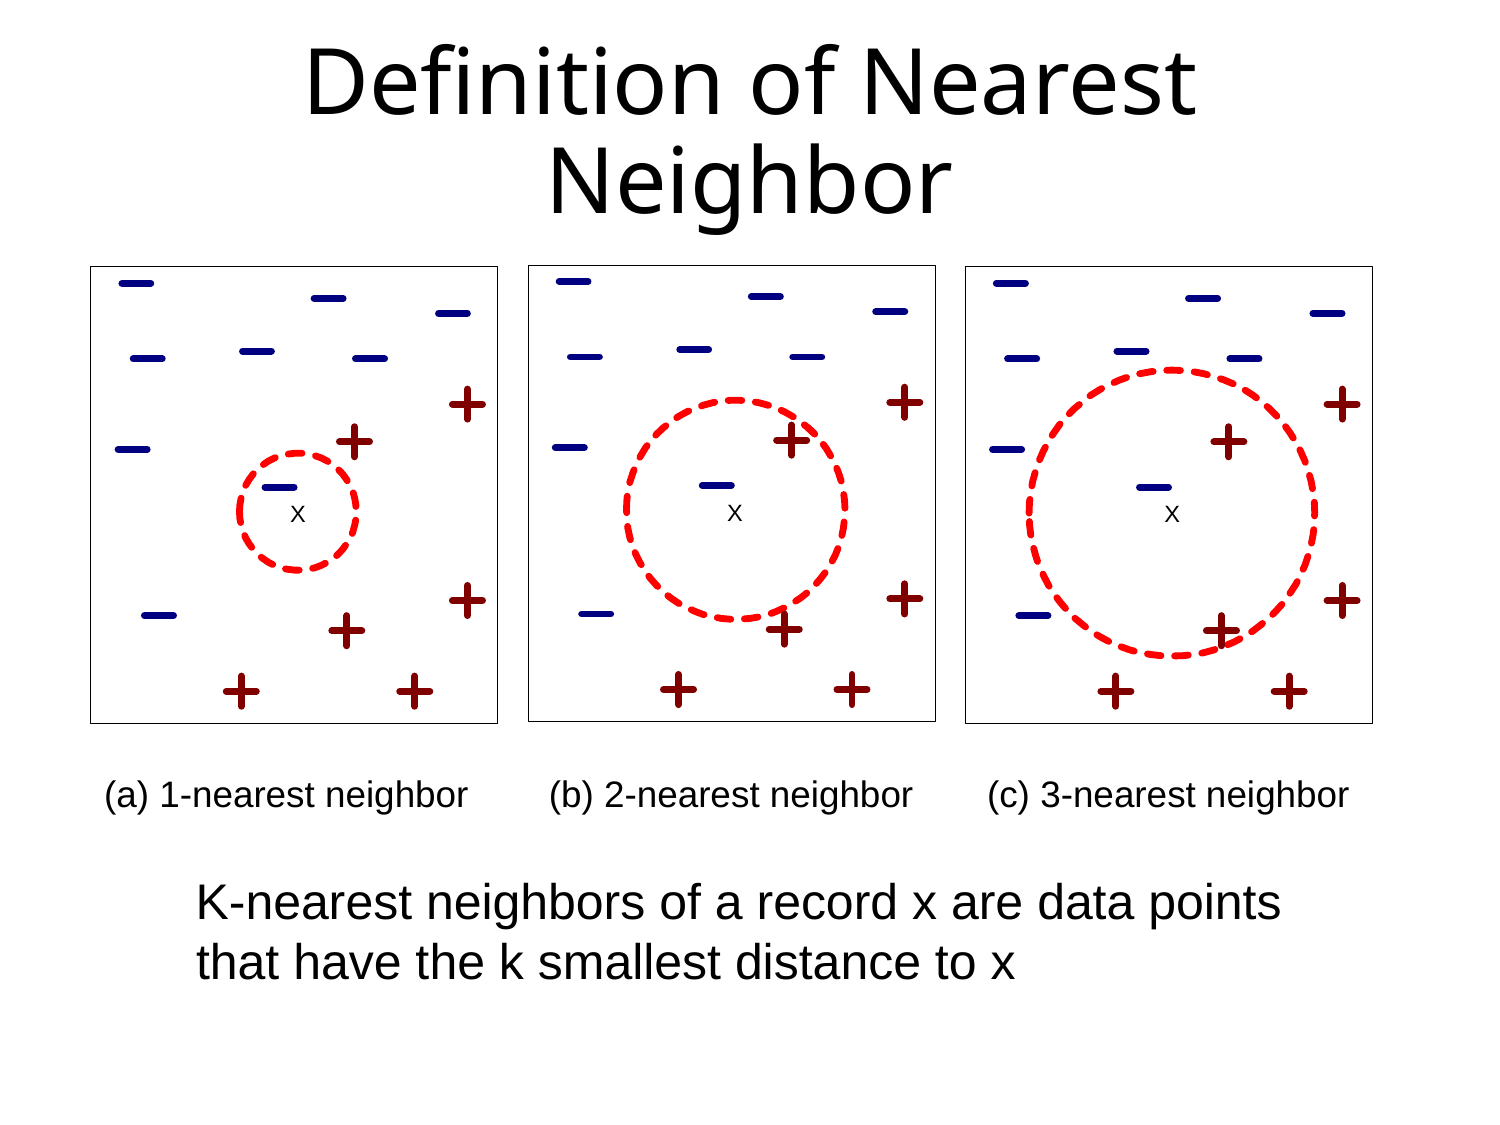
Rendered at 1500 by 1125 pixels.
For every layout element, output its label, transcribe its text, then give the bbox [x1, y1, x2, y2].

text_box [87, 262, 1375, 860]
text_box K-nearest neighbors of a record x are data points that have the k smallest distance to x [124, 862, 1388, 1013]
title Definition of Nearest Neighbor [103, 59, 1397, 210]
